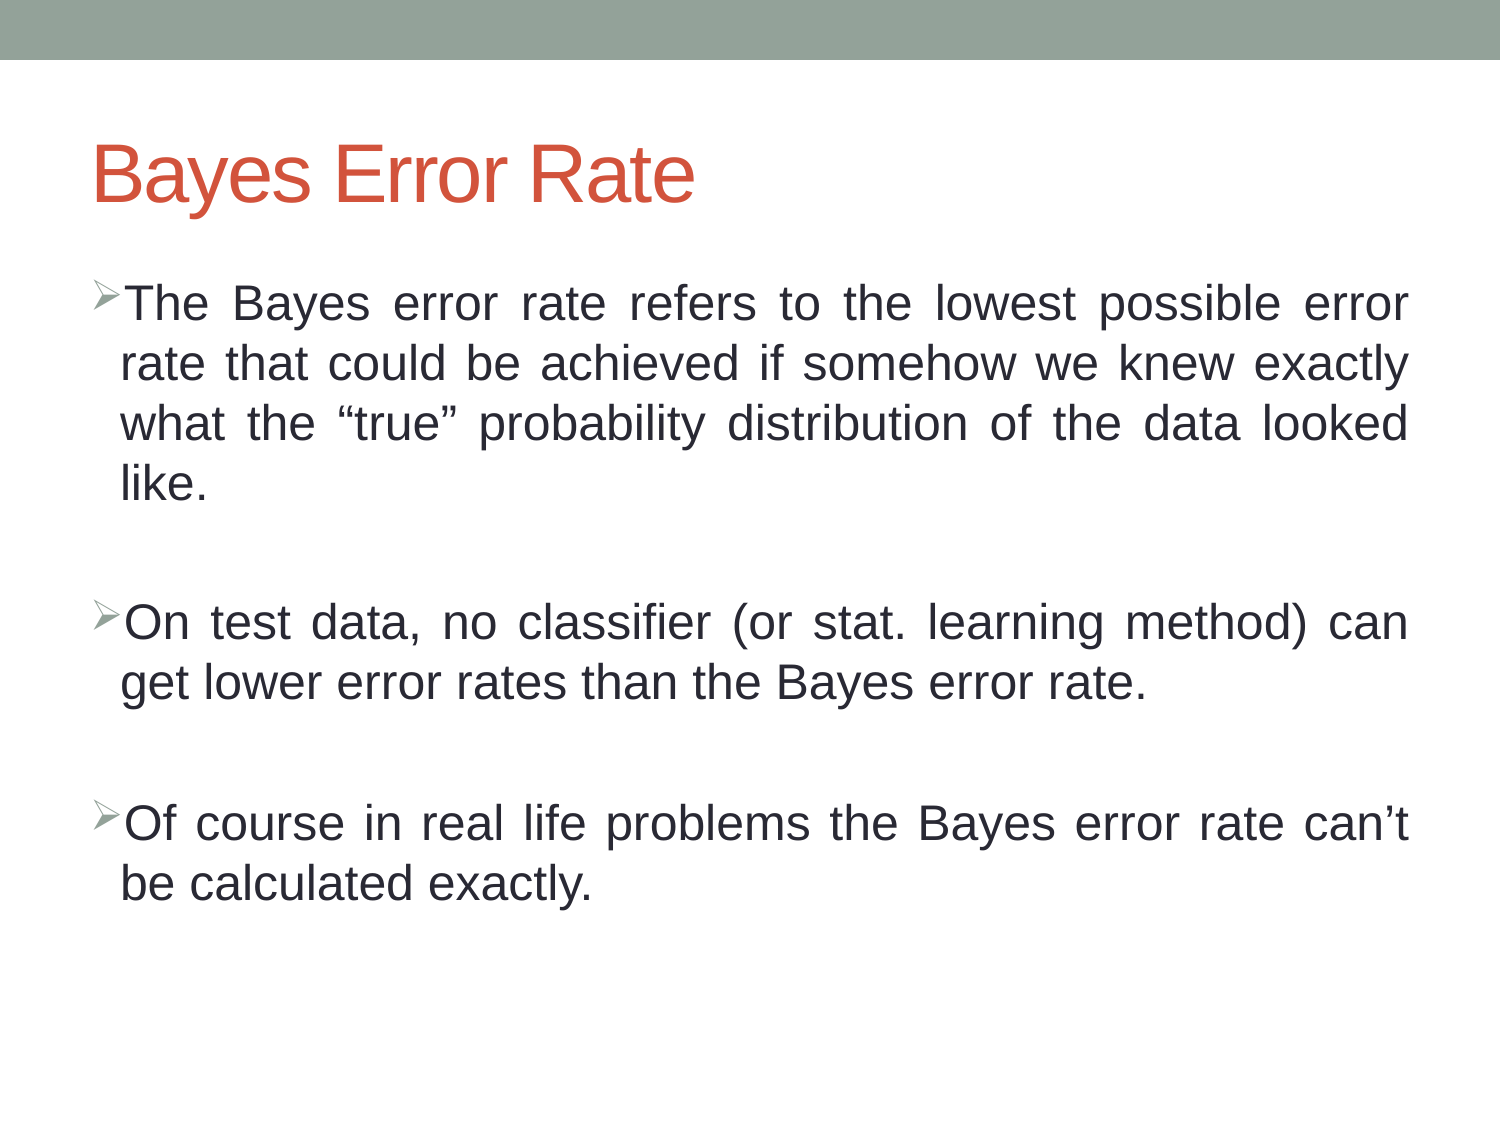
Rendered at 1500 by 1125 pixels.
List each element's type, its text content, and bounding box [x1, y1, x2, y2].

title Bayes Error Rate [75, 87, 1425, 250]
list The Bayes error rate refers to the lowest possible error rate that could be achieved if somehow we knew exactly what the “true” probability distribution of the data looked like. On test data, no classifier (or stat. learning method) can get lower error rates than the Bayes error rate. Of course in real life problems the Bayes error rate can’t be calculated exactly. [75, 262, 1425, 1063]
